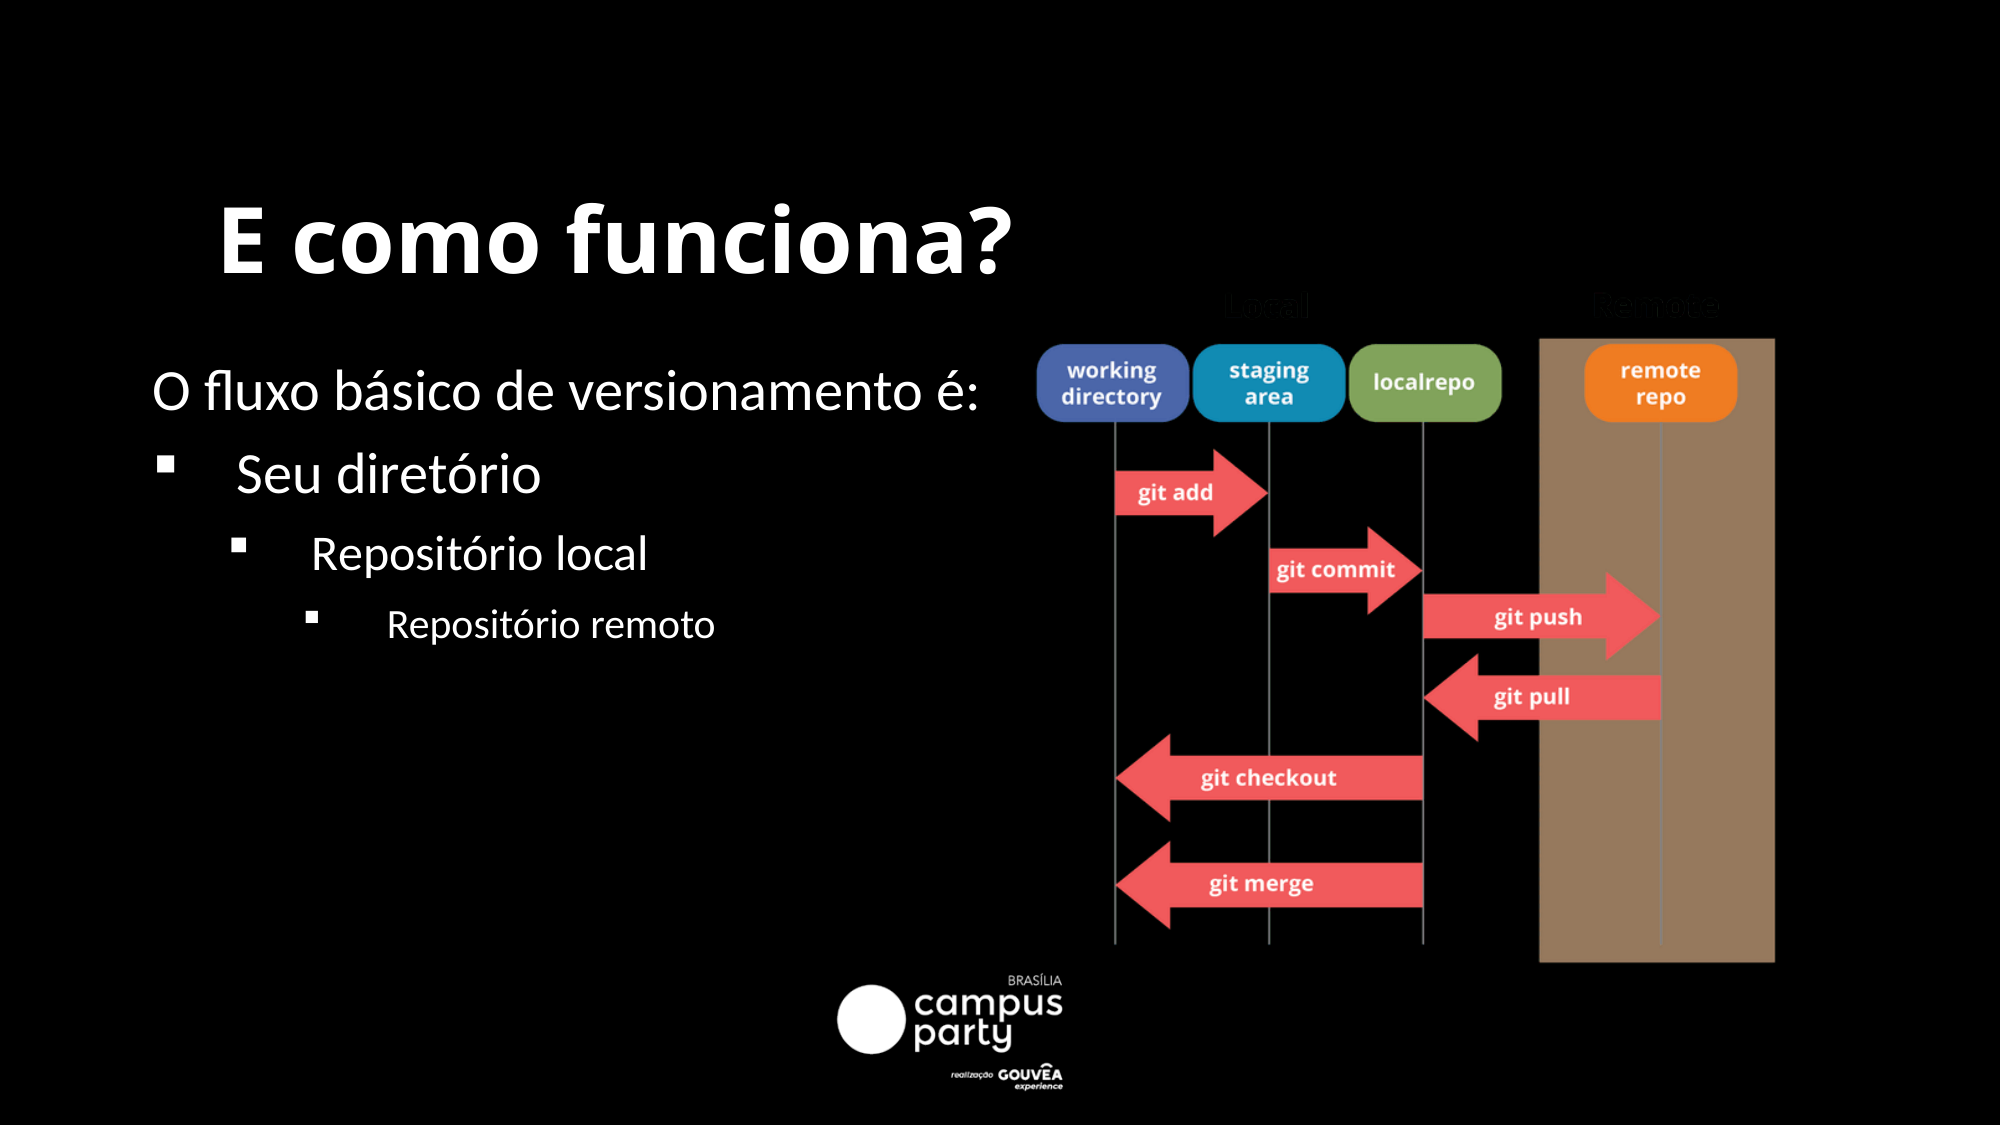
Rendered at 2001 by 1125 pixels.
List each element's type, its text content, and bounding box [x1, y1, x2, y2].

title E como funciona? [201, 134, 1714, 353]
list O fluxo básico de versionamento é: Seu diretório Repositório local Repositório remoto [137, 352, 1000, 835]
picture [816, 277, 1778, 1103]
